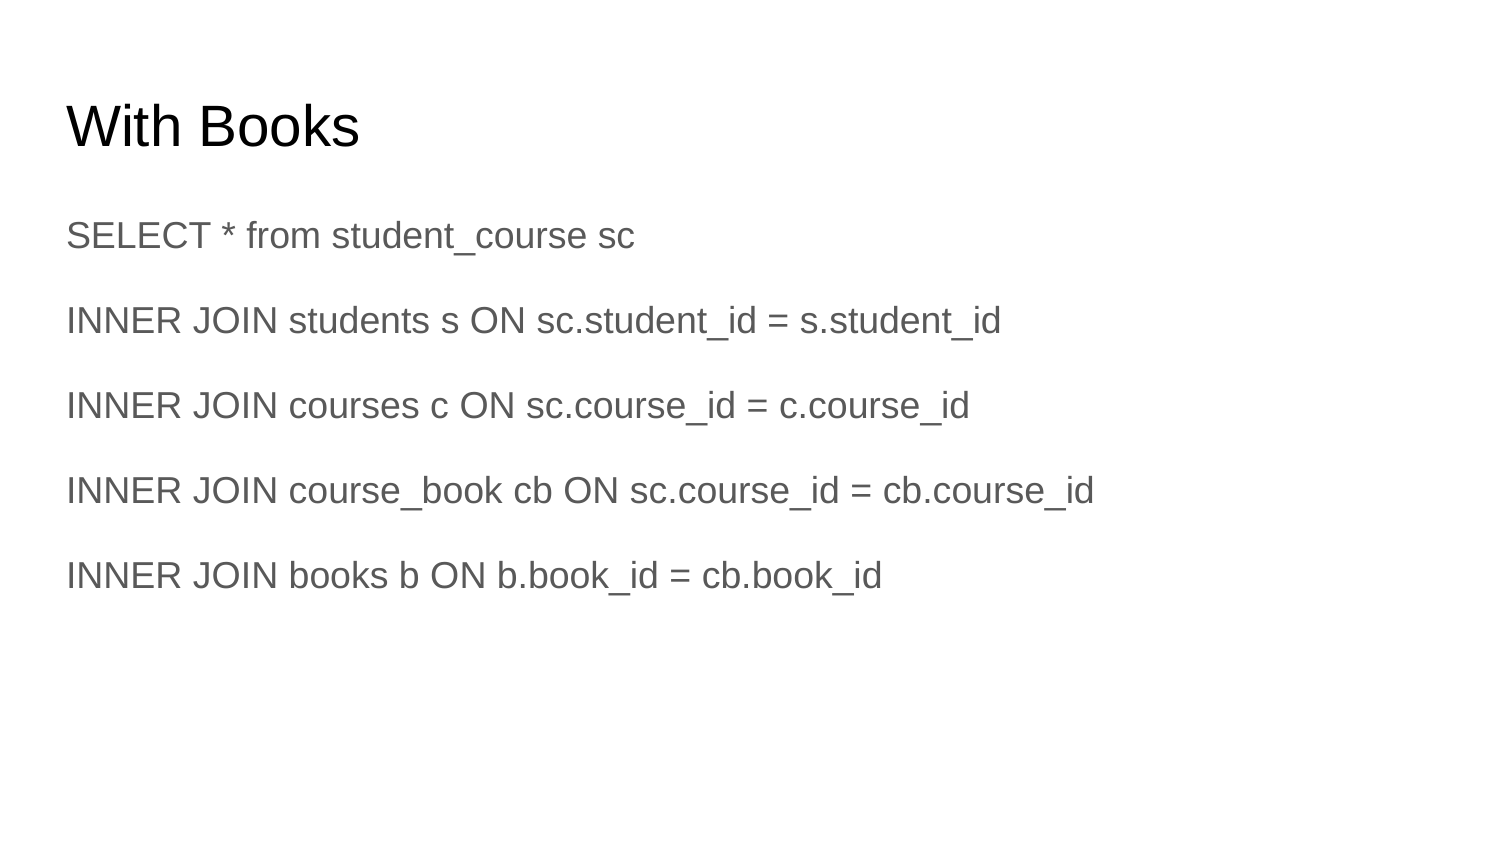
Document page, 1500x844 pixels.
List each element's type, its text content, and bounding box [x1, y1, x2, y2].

list SELECT * from student_course sc INNER JOIN students s ON sc.student_id = s.student_id INNER JOIN courses c ON sc.course_id = c.course_id INNER JOIN course_book cb ON sc.course_id = cb.course_id INNER JOIN books b ON b.book_id = cb.book_id [51, 189, 1449, 750]
title With Books [51, 72, 1449, 167]
